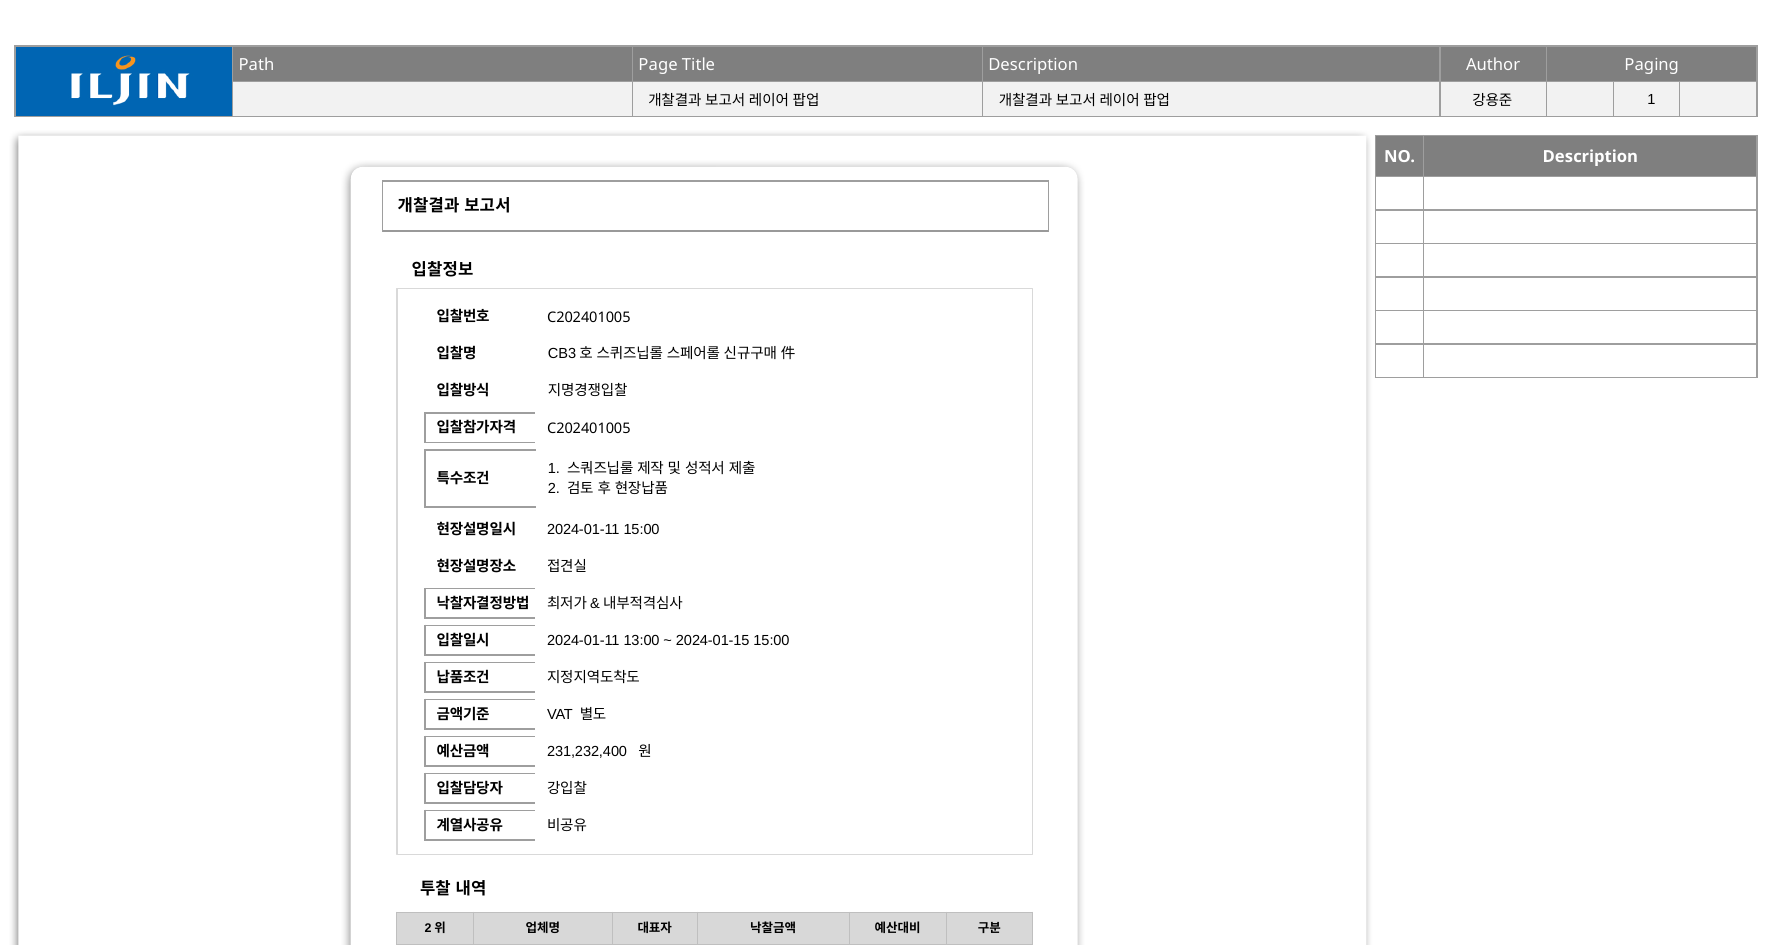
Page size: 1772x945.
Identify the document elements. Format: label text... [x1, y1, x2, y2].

table_cell [1376, 345, 1423, 377]
text_box 강용준 [1443, 83, 1542, 116]
text_box [350, 166, 1078, 945]
text_box [18, 135, 1367, 945]
table_cell [1424, 345, 1756, 377]
table_header 구분 [947, 913, 1032, 944]
table_header Description [1424, 136, 1756, 176]
table_header 2위 [397, 913, 473, 944]
table_cell [1424, 211, 1756, 243]
table_cell [1424, 311, 1756, 343]
table_header 낙찰금액 [698, 913, 849, 944]
text_box 입찰정보 [396, 251, 870, 286]
table_cell [1376, 177, 1423, 209]
table_header NO. [1376, 136, 1423, 176]
table_header 개찰결과 보고서 [383, 182, 1048, 230]
table_cell [1376, 211, 1423, 243]
table_cell [1424, 177, 1756, 209]
table_cell [1376, 244, 1423, 276]
picture [57, 51, 199, 113]
table_cell [1424, 278, 1756, 310]
table_cell [1424, 244, 1756, 276]
text_box 개찰결과 보고서 레이어 팝업 [984, 83, 1438, 116]
table_header 업체명 [474, 913, 612, 944]
text_box [395, 287, 1035, 856]
text_box 1 [1555, 82, 1747, 115]
table_header 대표자 [613, 913, 697, 944]
table_cell [1376, 311, 1423, 343]
text_box 투찰 내역 [405, 870, 879, 905]
table_cell [1376, 278, 1423, 310]
text_box 개찰결과 보고서 레이어 팝업 [633, 83, 972, 116]
table_header 예산대비 [850, 913, 946, 944]
